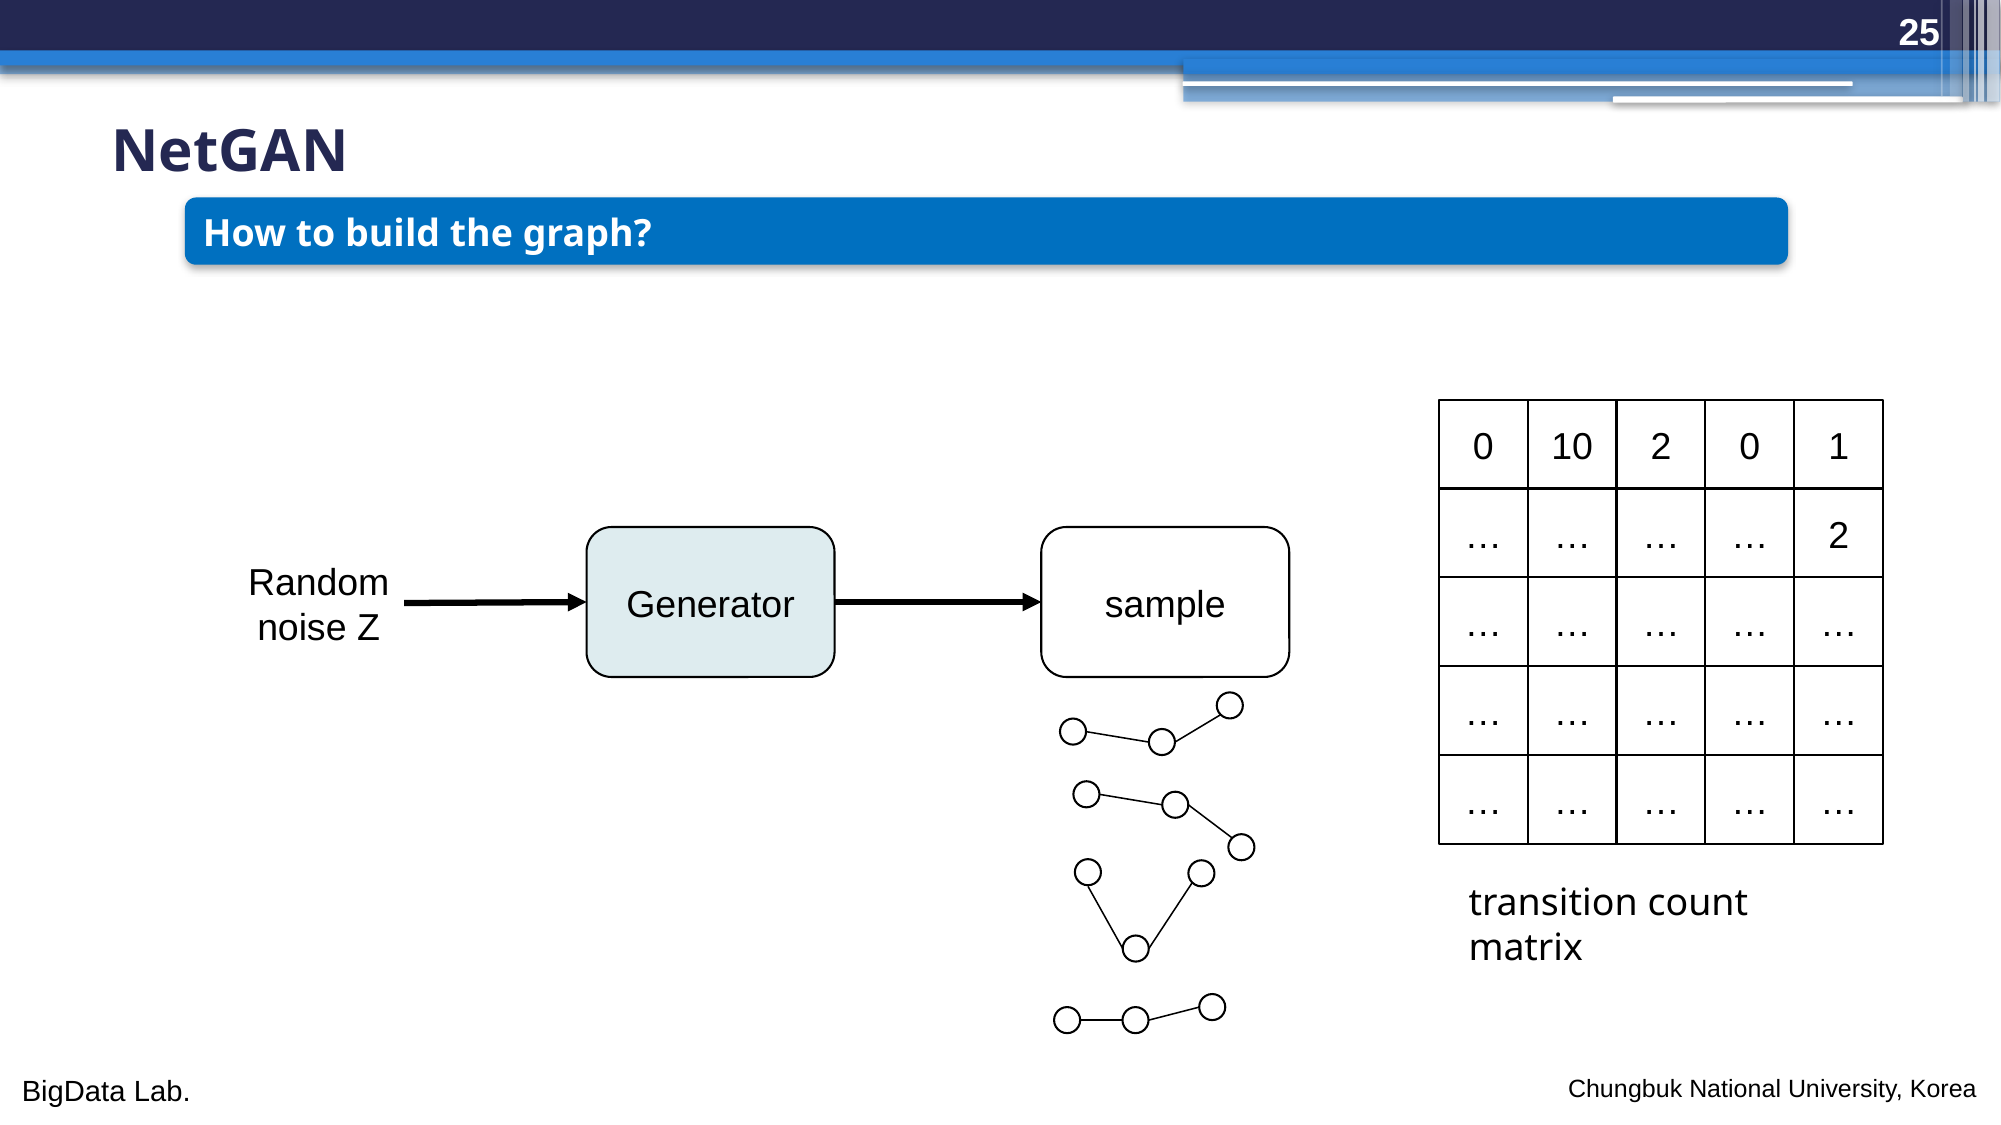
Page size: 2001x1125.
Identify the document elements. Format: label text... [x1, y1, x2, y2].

text_box 1 [1793, 399, 1884, 489]
text_box … [1705, 577, 1793, 665]
text_box 2 [1793, 489, 1884, 577]
slide_number 25 [1788, 0, 1955, 61]
text_box sample [1040, 526, 1291, 678]
text_box … [1438, 577, 1528, 665]
text_box Random noise Z [233, 550, 405, 656]
text_box … [1705, 665, 1793, 754]
text_box 10 [1528, 399, 1616, 489]
text_box … [1793, 665, 1884, 754]
text_box … [1616, 754, 1705, 845]
text_box … [1705, 489, 1793, 577]
text_box … [1438, 665, 1528, 754]
text_box … [1528, 489, 1616, 577]
text_box Generator [585, 526, 836, 678]
text_box 0 [1438, 399, 1528, 489]
text_box transition count matrix [1453, 870, 1884, 975]
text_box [1074, 858, 1215, 962]
text_box … [1616, 665, 1705, 754]
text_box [1059, 692, 1244, 756]
text_box … [1438, 489, 1528, 577]
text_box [1073, 780, 1255, 861]
text_box … [1528, 754, 1616, 845]
text_box NetGAN [78, 22, 1886, 198]
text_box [1053, 993, 1226, 1034]
text_box … [1793, 577, 1884, 665]
text_box … [1438, 754, 1528, 845]
text_box 2 [1616, 399, 1705, 489]
text_box … [1793, 754, 1884, 845]
text_box … [1616, 489, 1705, 577]
text_box 0 [1705, 399, 1793, 489]
text_box How to build the graph? [184, 197, 1789, 265]
text_box … [1528, 577, 1616, 665]
text_box … [1528, 665, 1616, 754]
text_box … [1616, 577, 1705, 665]
text_box … [1705, 754, 1793, 845]
